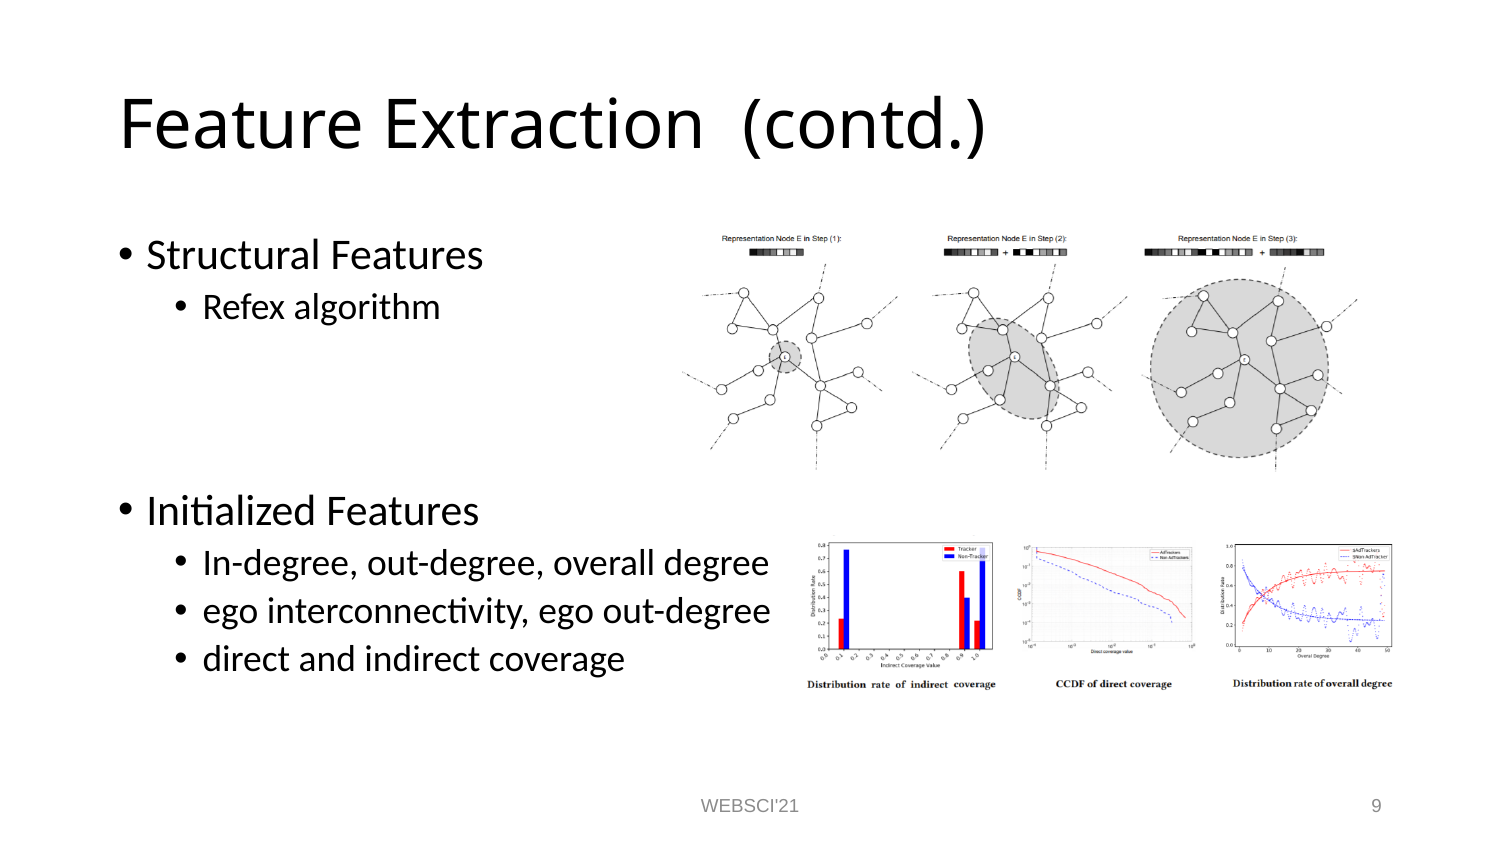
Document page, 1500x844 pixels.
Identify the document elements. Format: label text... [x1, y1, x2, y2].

slide_number 9 [1059, 782, 1397, 827]
footer WEBSCI'21 [496, 782, 1004, 827]
picture [798, 535, 1397, 699]
list Structural Features Refex algorithm Initialized Features In-degree, out-degree, overall degree ego interconnectivity, ego out-degree direct and indirect coverage [103, 224, 1397, 760]
title Feature Extraction (contd.) [103, 44, 1397, 208]
picture [669, 224, 1366, 474]
